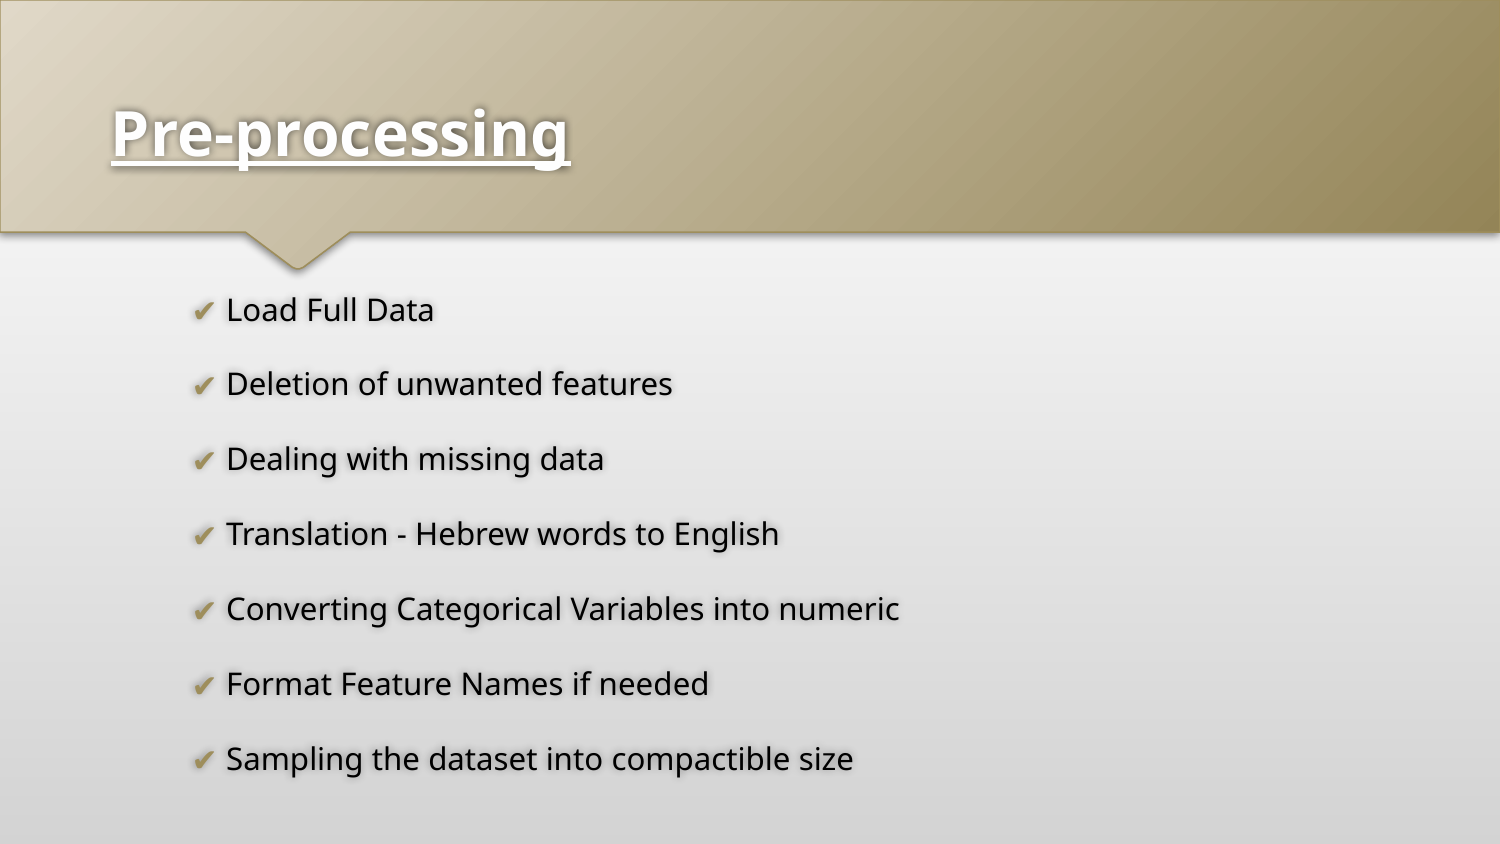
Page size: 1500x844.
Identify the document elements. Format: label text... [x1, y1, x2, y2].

list Load Full Data Deletion of unwanted features Dealing with missing data Translation - Hebrew words to English Converting Categorical Variables into numeric Format Feature Names if needed Sampling the dataset into compactible size [123, 351, 1400, 721]
title Pre-processing [99, 55, 1401, 175]
